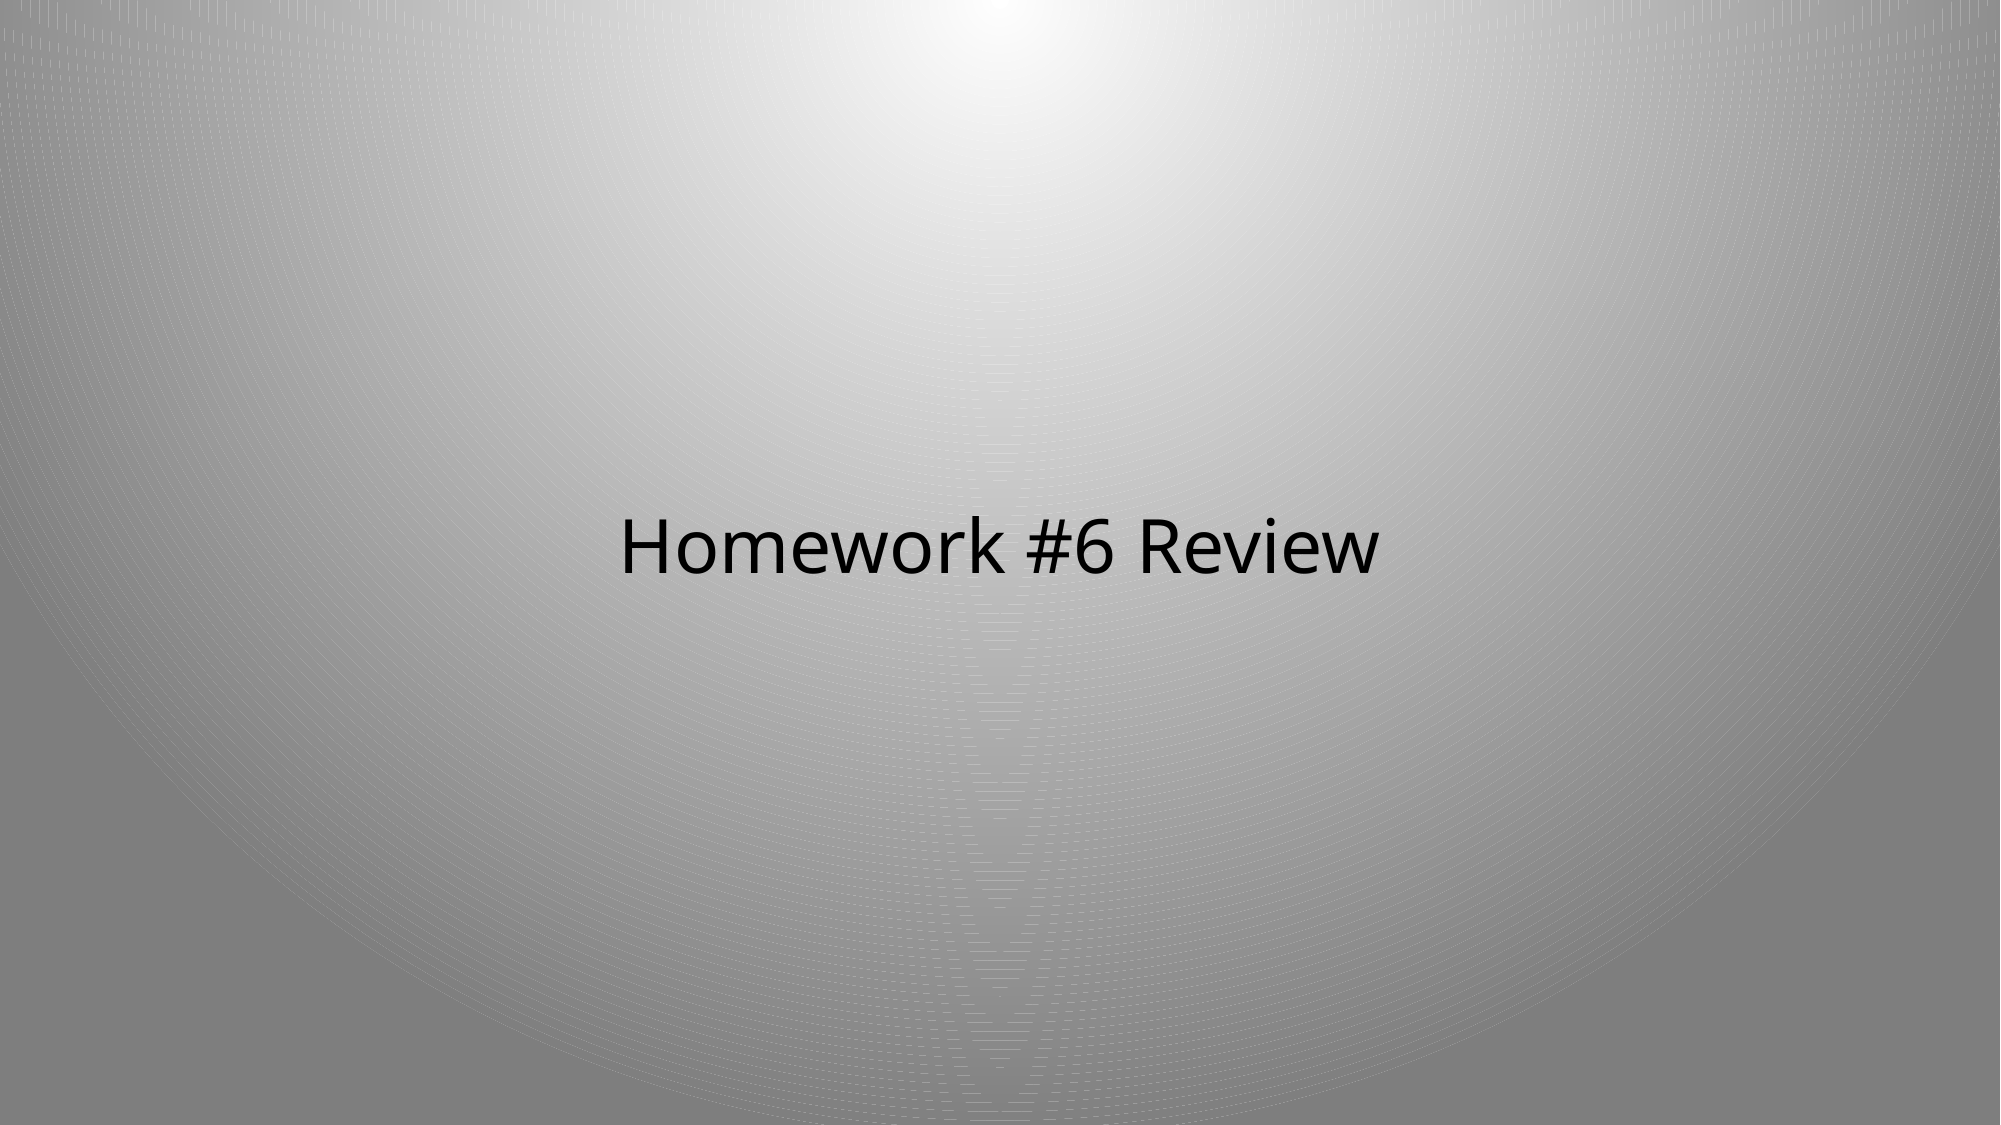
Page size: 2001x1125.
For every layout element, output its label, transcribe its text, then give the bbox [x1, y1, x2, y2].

title Homework #6 Review [99, 450, 1900, 638]
